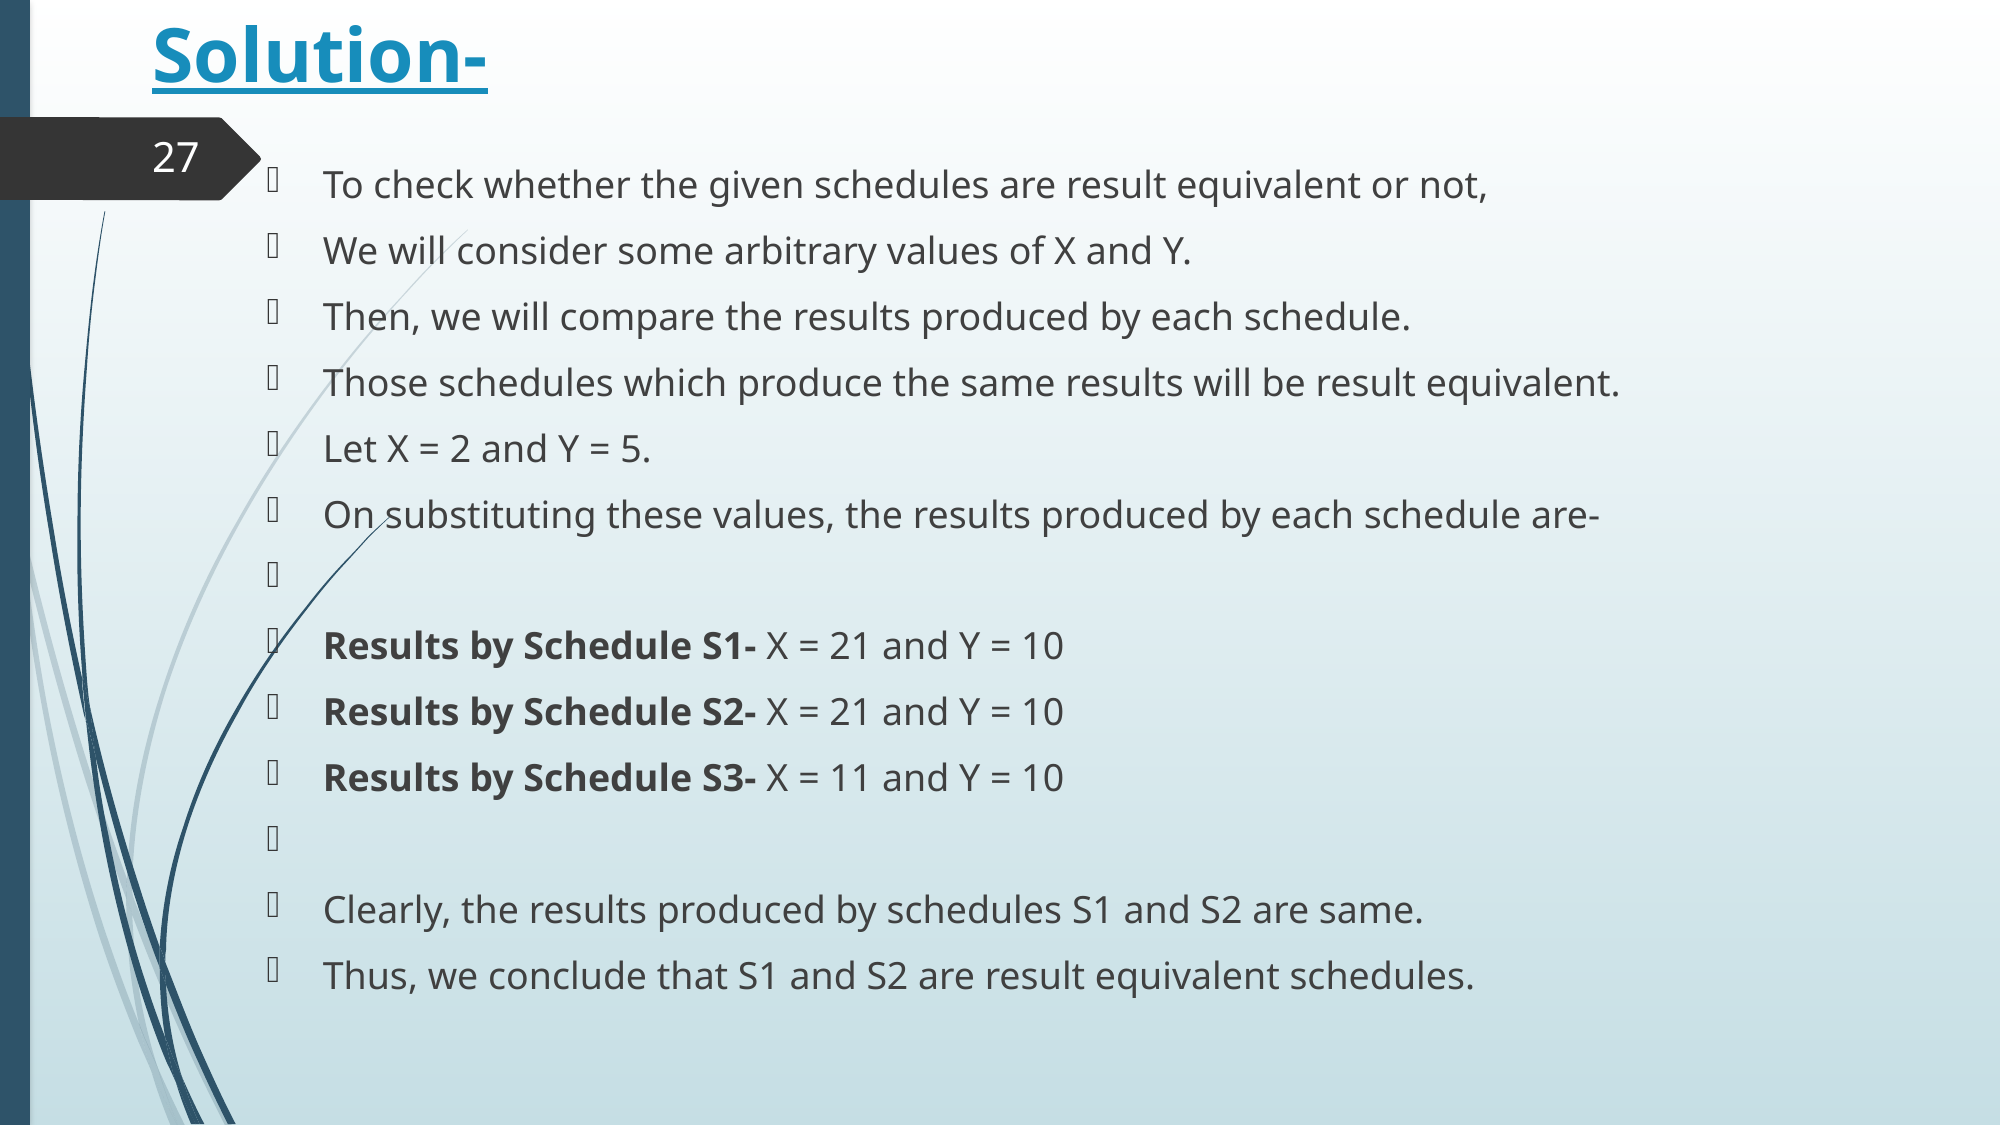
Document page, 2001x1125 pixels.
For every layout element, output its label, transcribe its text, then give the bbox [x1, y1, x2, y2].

title Solution- [137, 0, 1863, 218]
slide_number 27 [87, 129, 216, 190]
list To check whether the given schedules are result equivalent or not, We will consider some arbitrary values of X and Y. Then, we will compare the results produced by each schedule. Those schedules which produce the same results will be result equivalent. Let X = 2 and Y = 5. On substituting these values, the results produced by each schedule are- Results by Schedule S1- X = 21 and Y = 10 Results by Schedule S2- X = 21 and Y = 10 Results by Schedule S3- X = 11 and Y = 10 Clearly, the results produced by schedules S1 and S2 are same. Thus, we conclude that S1 and S2 are result equivalent schedules. [251, 153, 1977, 1086]
